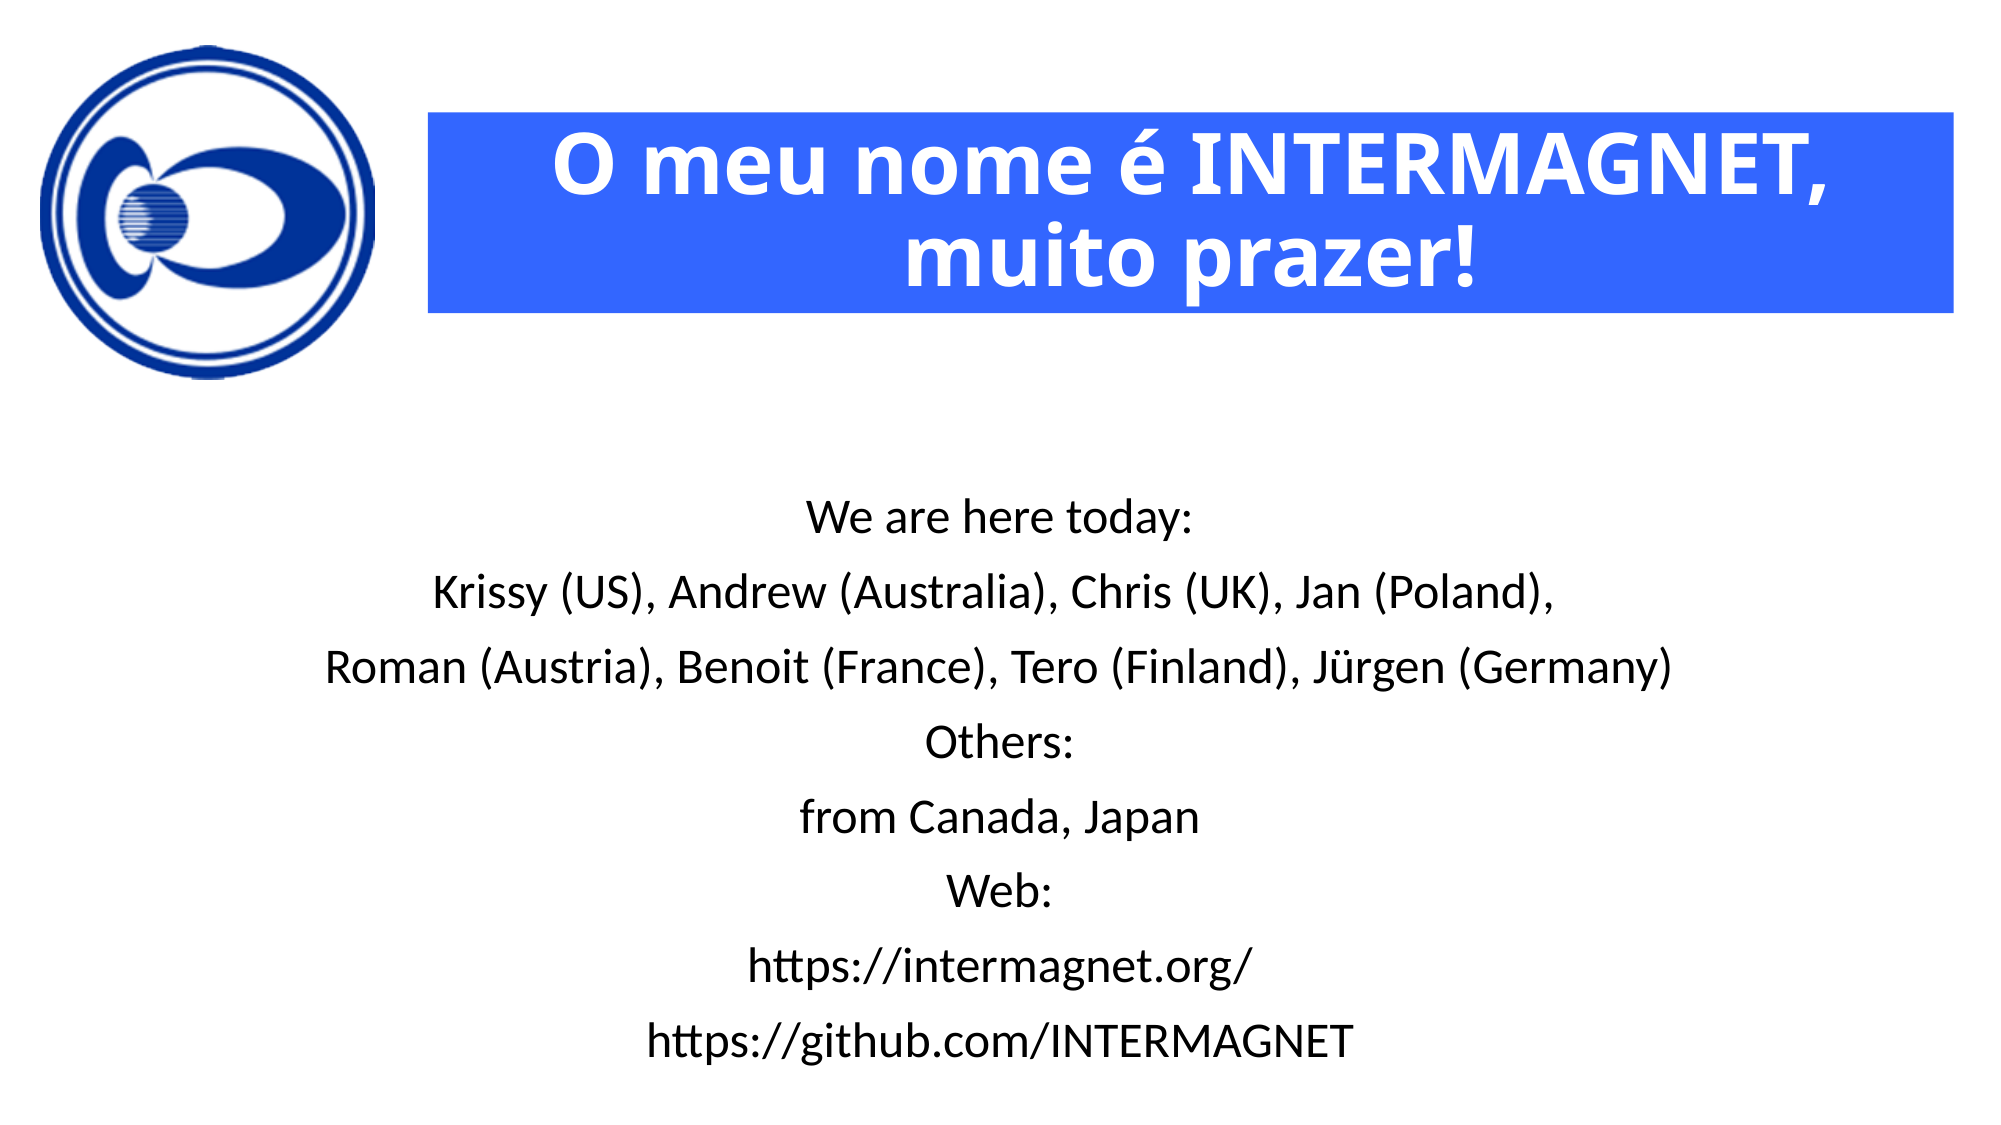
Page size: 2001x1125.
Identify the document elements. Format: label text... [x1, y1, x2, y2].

title O meu nome é INTERMAGNET, muito prazer! [427, 112, 1954, 314]
picture [40, 45, 375, 380]
subtitle We are here today: Krissy (US), Andrew (Australia), Chris (UK), Jan (Poland), Roman (Austria), Benoit (France), Tero (Finland), Jürgen (Germany) Others: from Canada, Japan Web: https://intermagnet.org/ https://github.com/INTERMAGNET [249, 483, 1750, 755]
